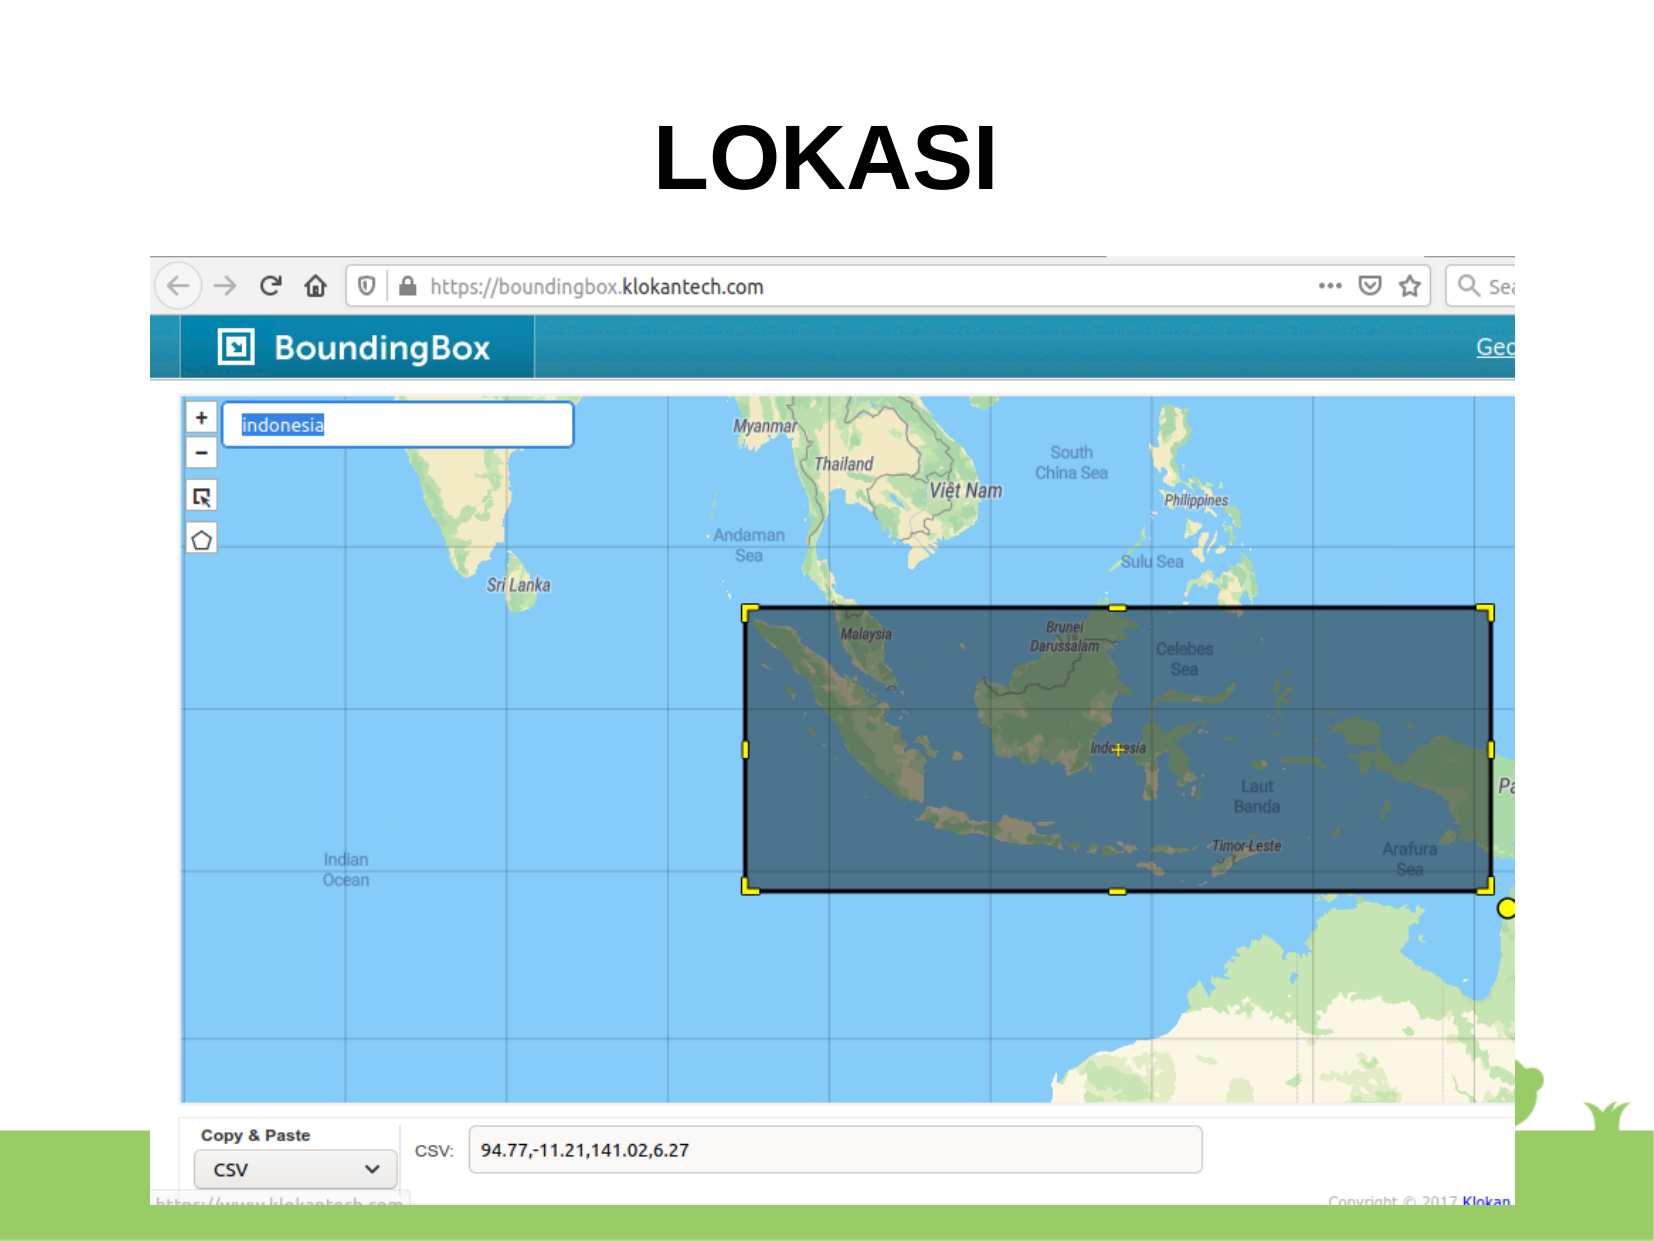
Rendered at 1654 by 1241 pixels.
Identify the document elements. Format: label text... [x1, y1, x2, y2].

picture [0, 0, 1654, 1241]
text_box LOKASI [82, 49, 1571, 257]
